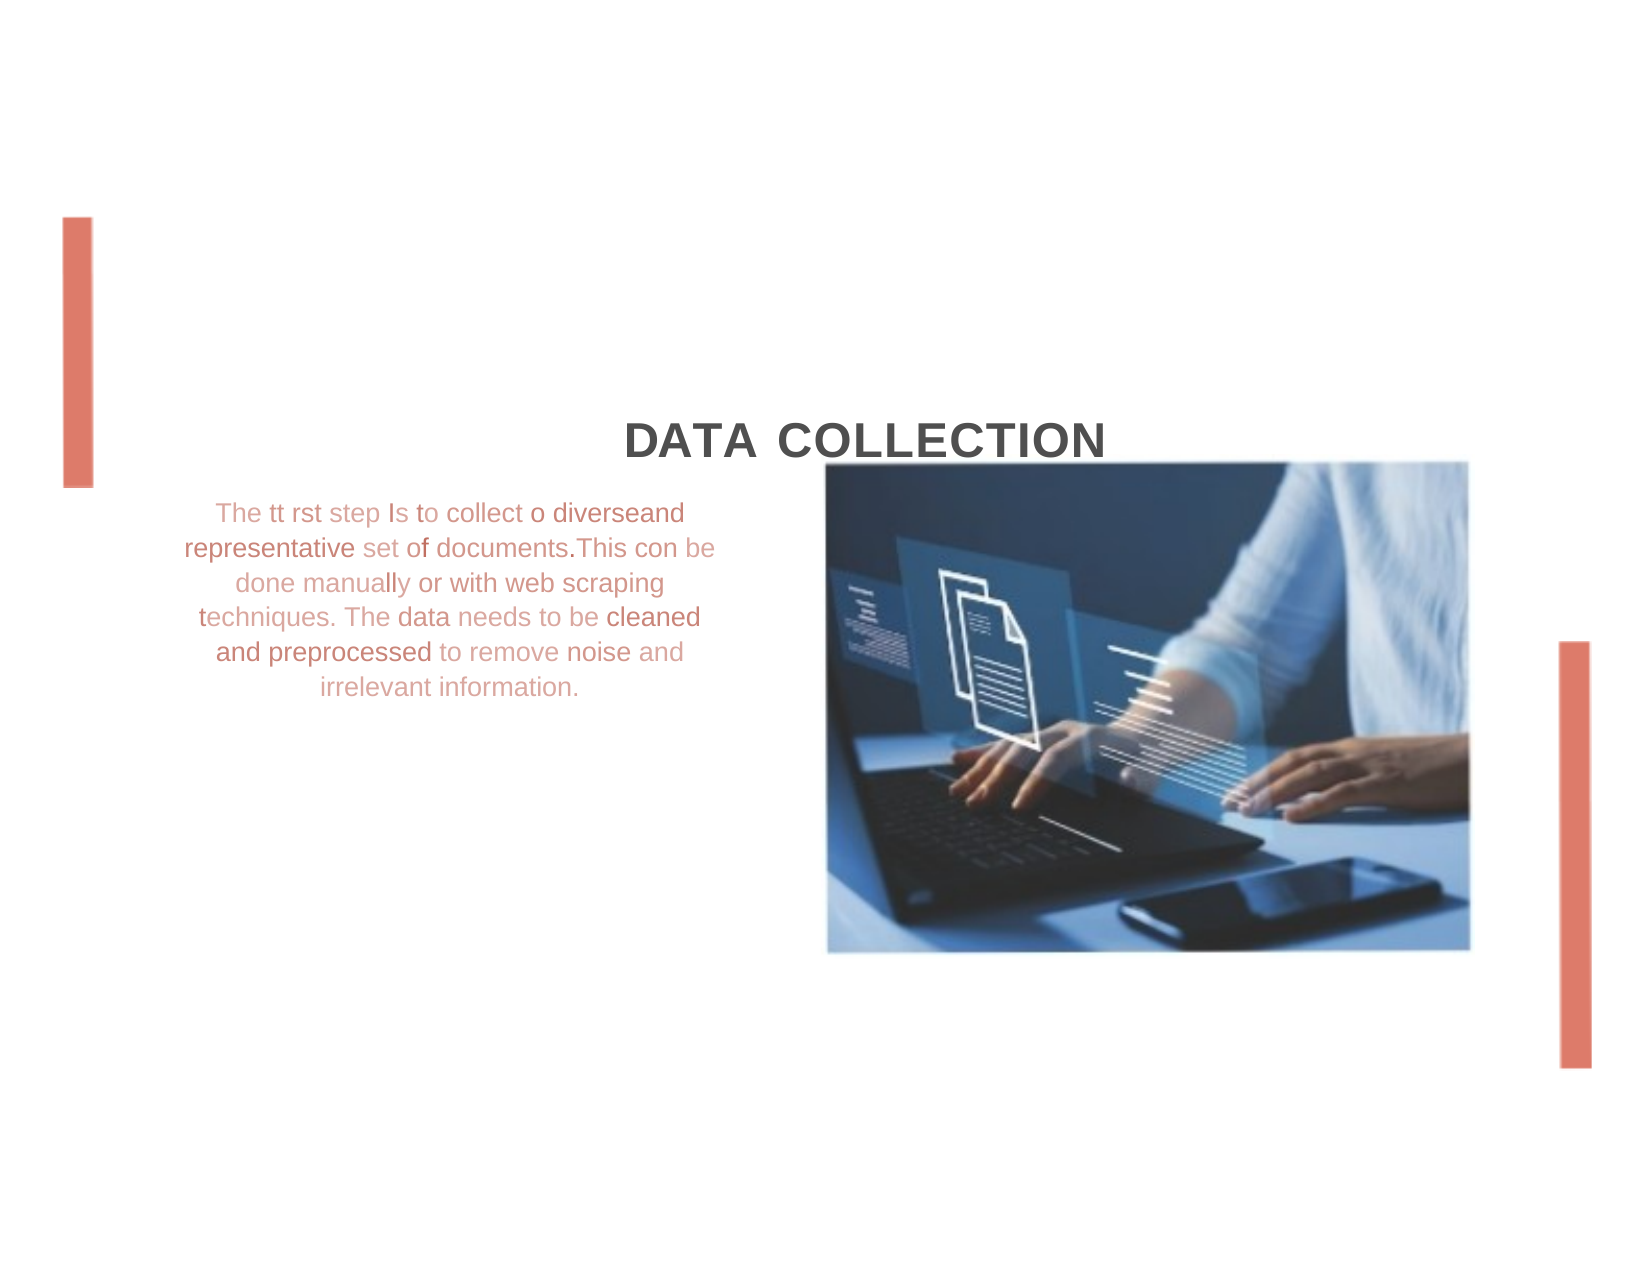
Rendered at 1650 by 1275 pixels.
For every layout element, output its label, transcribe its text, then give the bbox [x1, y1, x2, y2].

text_box The tt rst step Is to collect o diverseand representative set of documents.This con be done manually or with web scraping techniques. The data needs to be cleaned and preprocessed to remove noise and irrelevant information. [172, 493, 726, 702]
picture [1558, 641, 1592, 1071]
title DATA COLLECTION [130, 391, 1519, 458]
picture [62, 216, 96, 488]
picture [820, 458, 1475, 959]
